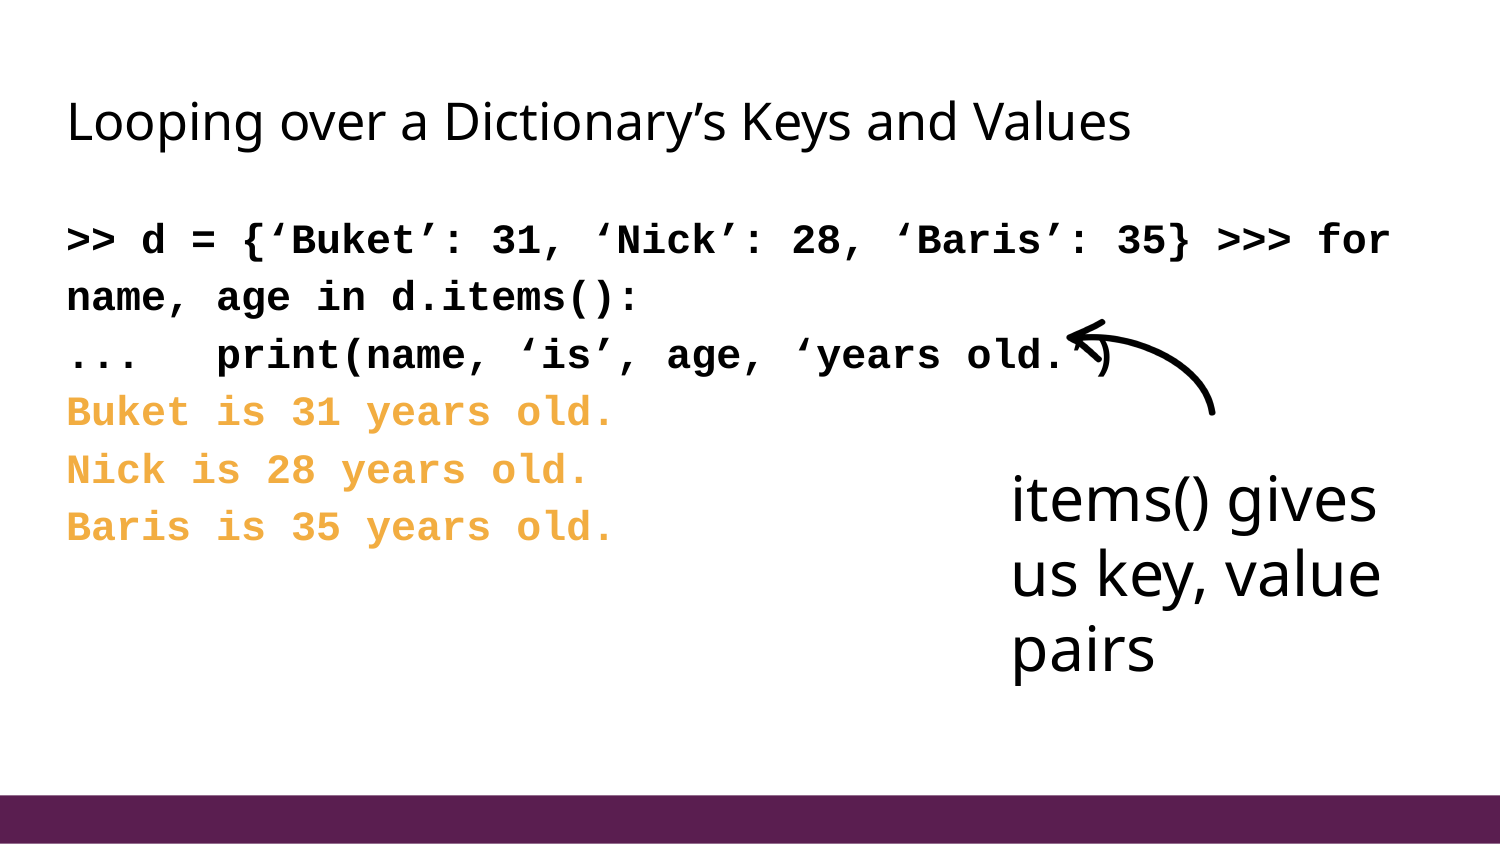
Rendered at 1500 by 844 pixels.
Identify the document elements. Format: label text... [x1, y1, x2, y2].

text_box items() gives us key, value pairs [995, 444, 1469, 699]
title Looping over a Dictionary’s Keys and Values [50, 72, 1450, 168]
list >> d = {‘Buket’: 31, ‘Nick’: 28, ‘Baris’: 35} >>> for name, age in d.items(): ... print(name, ‘is’, age, ‘years old.’) Buket is 31 years old. Nick is 28 years old. Baris is 35 years old. [50, 188, 1450, 750]
picture [1039, 283, 1241, 455]
